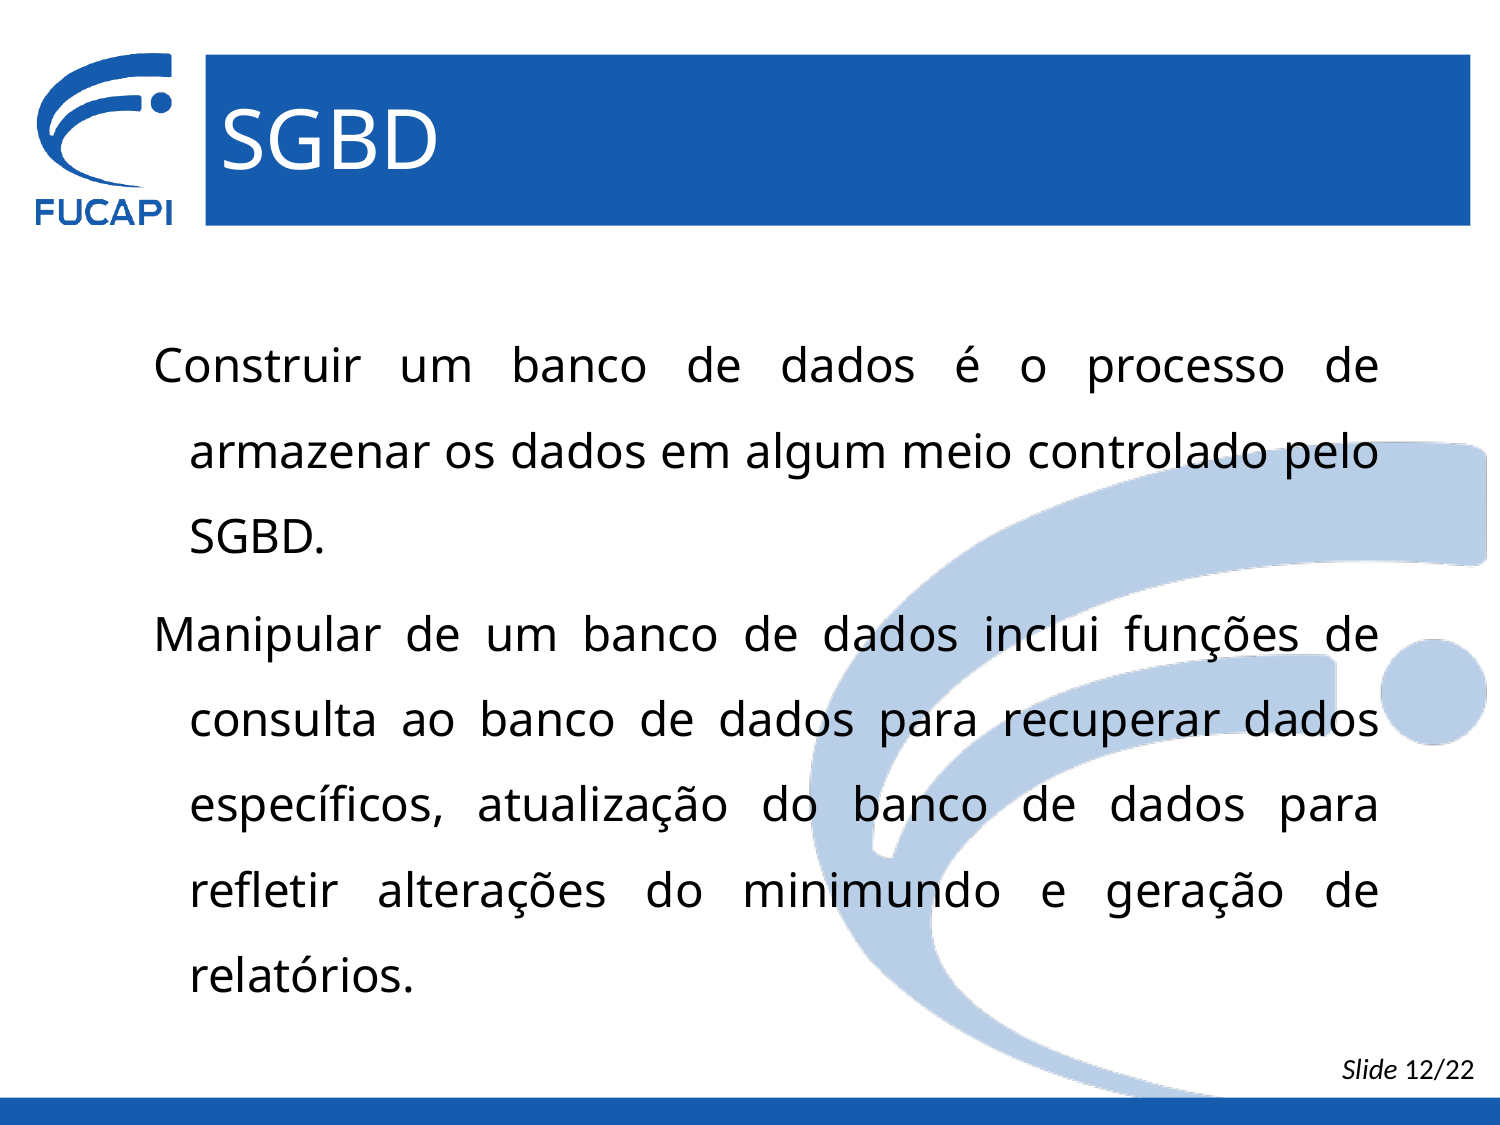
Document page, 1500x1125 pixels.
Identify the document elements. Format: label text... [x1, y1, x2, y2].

title SGBD [205, 54, 1468, 232]
picture [8, 27, 206, 257]
list Construir um banco de dados é o processo de armazenar os dados em algum meio controlado pelo SGBD. Manipular de um banco de dados inclui funções de consulta ao banco de dados para recuperar dados específicos, atualização do banco de dados para refletir alterações do minimundo e geração de relatórios. [103, 299, 1397, 1014]
picture [797, 411, 1500, 1097]
